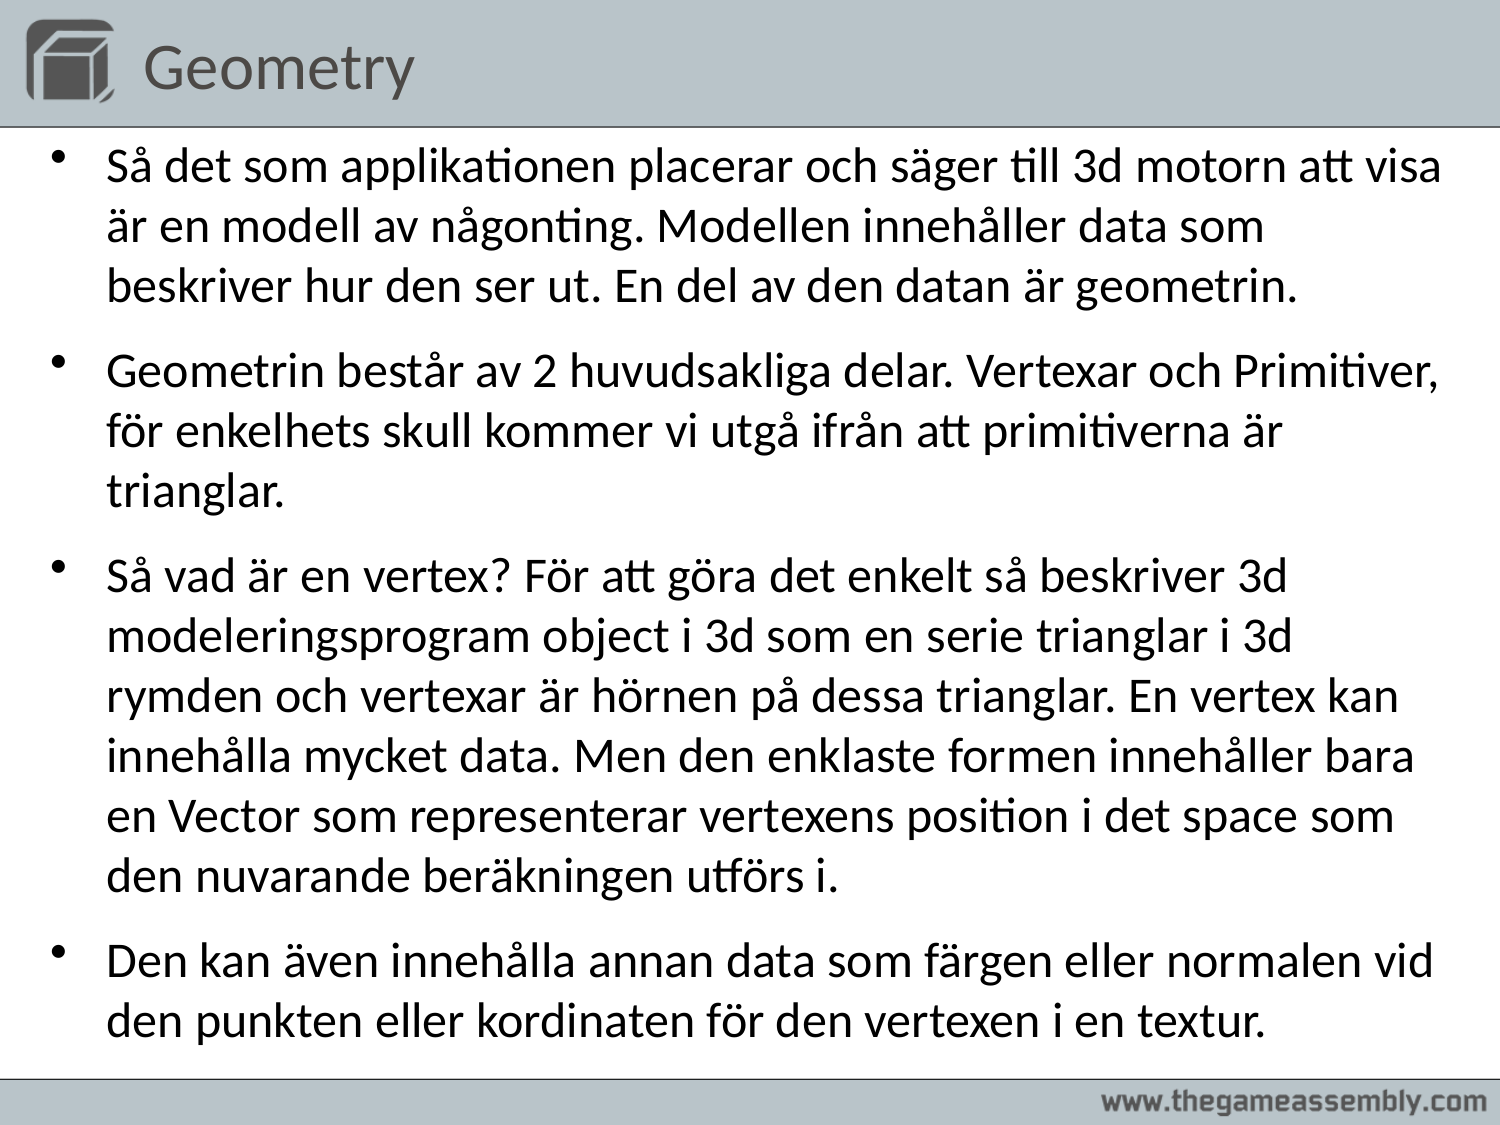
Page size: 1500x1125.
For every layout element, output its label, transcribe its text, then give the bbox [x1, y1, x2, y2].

list Så det som applikationen placerar och säger till 3d motorn att visa är en modell av någonting. Modellen innehåller data som beskriver hur den ser ut. En del av den datan är geometrin. Geometrin består av 2 huvudsakliga delar. Vertexar och Primitiver, för enkelhets skull kommer vi utgå ifrån att primitiverna är trianglar. Så vad är en vertex? För att göra det enkelt så beskriver 3d modeleringsprogram object i 3d som en serie trianglar i 3d rymden och vertexar är hörnen på dessa trianglar. En vertex kan innehålla mycket data. Men den enklaste formen innehåller bara en Vector som representerar vertexens position i det space som den nuvarande beräkningen utförs i. Den kan även innehålla annan data som färgen eller normalen vid den punkten eller kordinaten för den vertexen i en textur. [35, 125, 1465, 1079]
title Geometry [128, 0, 1500, 126]
picture [0, 0, 1500, 1125]
